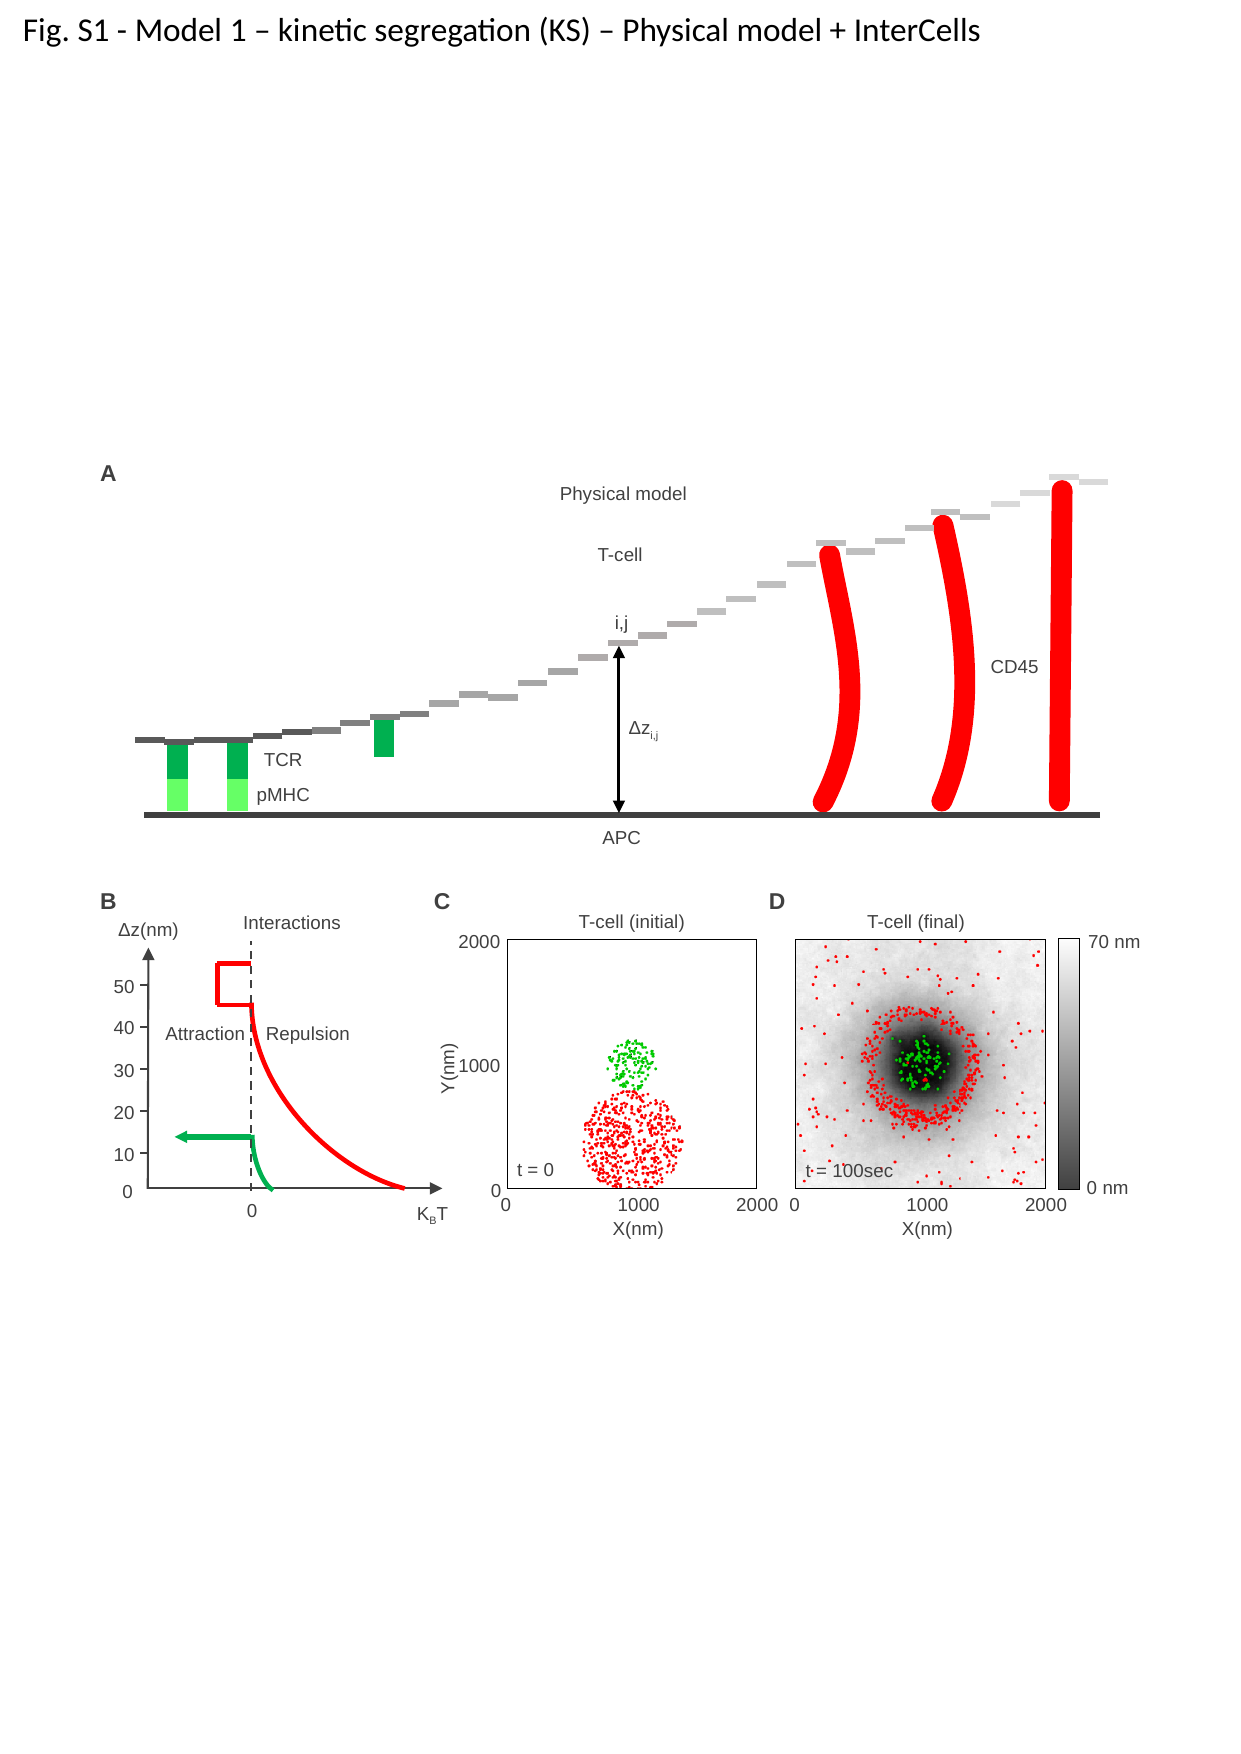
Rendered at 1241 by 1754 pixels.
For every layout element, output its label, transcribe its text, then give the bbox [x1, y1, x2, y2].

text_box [134, 474, 1109, 856]
text_box A [85, 451, 132, 494]
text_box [100, 903, 464, 1232]
text_box D [754, 879, 801, 902]
text_box C [418, 879, 466, 903]
text_box Fig. S1 - Model 1 – kinetic segregation (KS) – Physical model + InterCells [8, 0, 998, 56]
text_box B [85, 879, 132, 922]
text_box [774, 902, 1159, 1248]
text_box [428, 902, 774, 1248]
